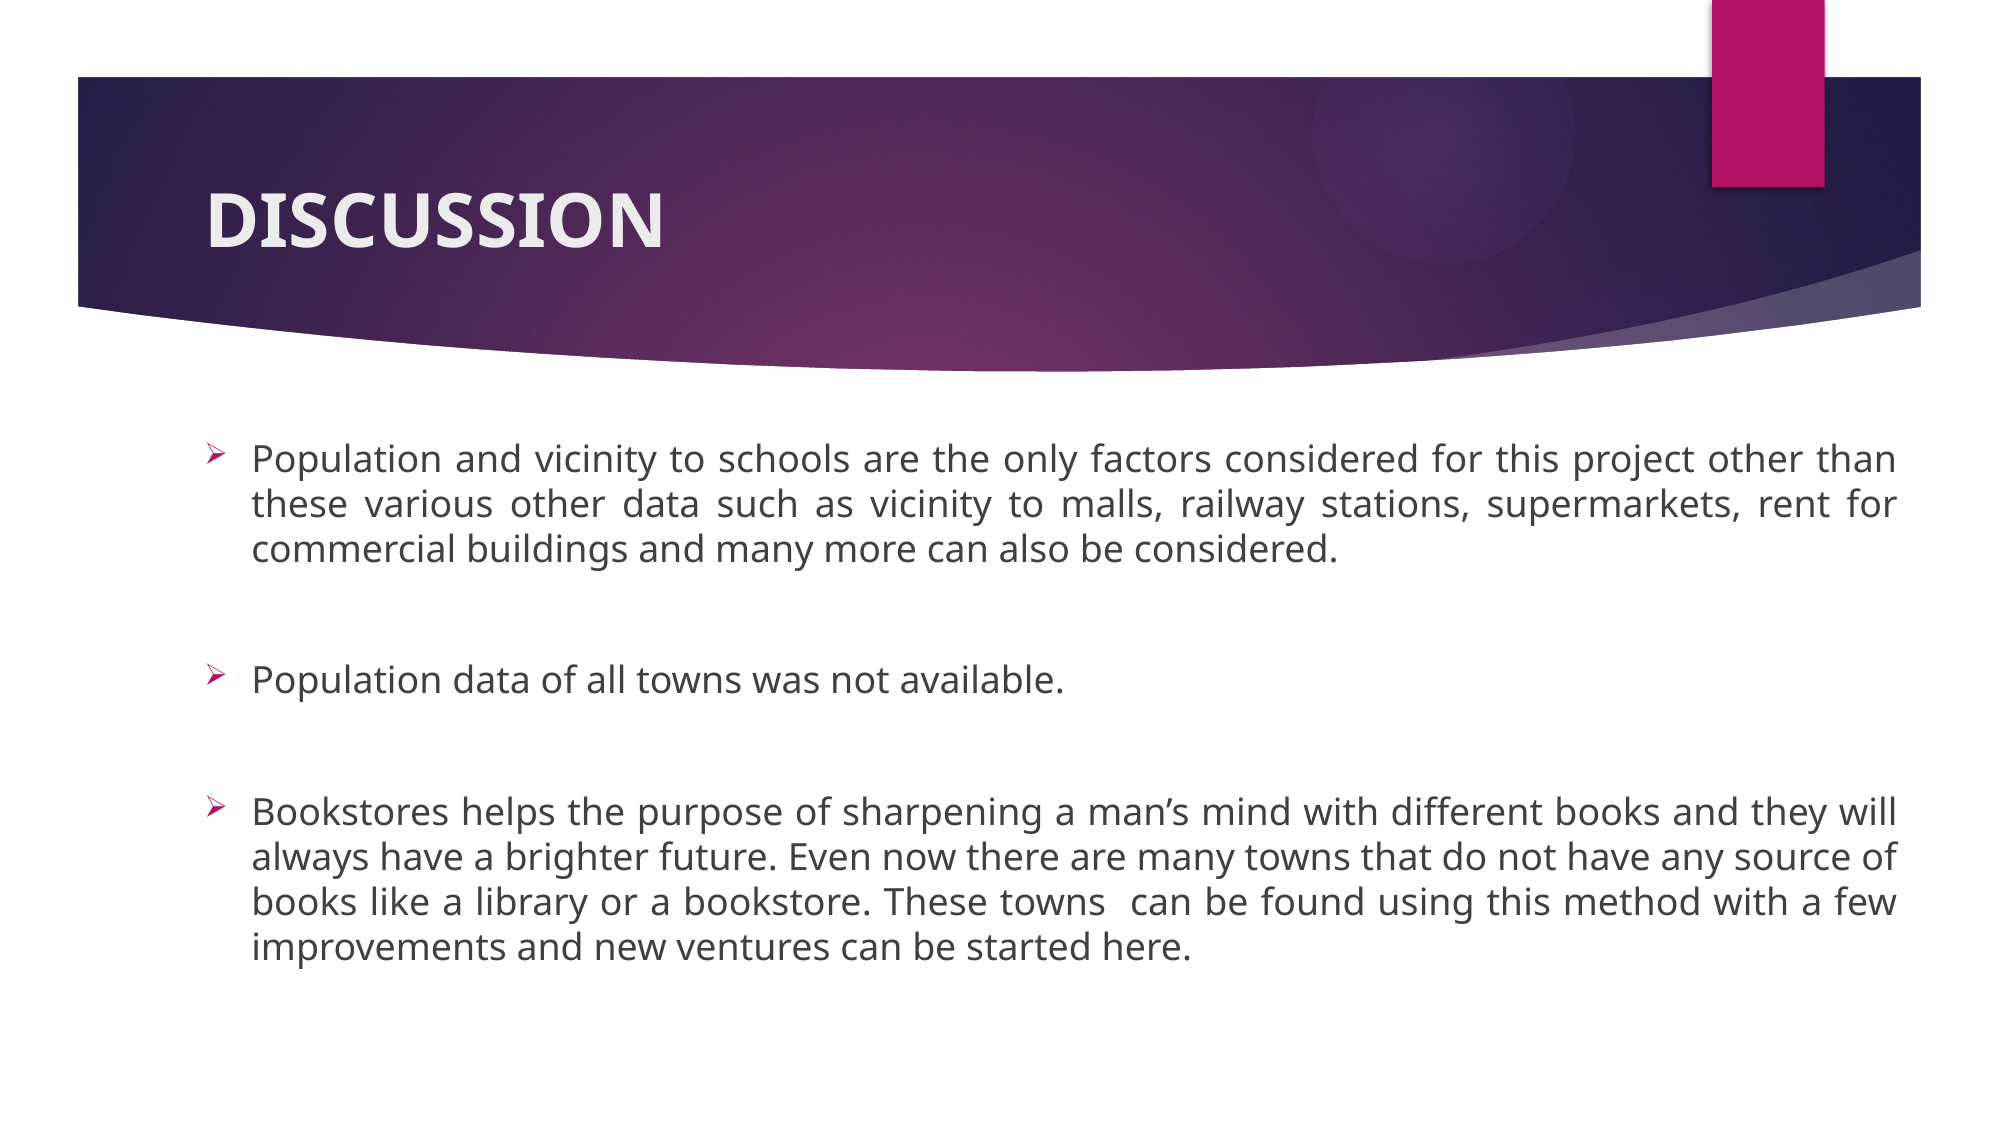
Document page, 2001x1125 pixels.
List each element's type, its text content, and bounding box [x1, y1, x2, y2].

title DISCUSSION [189, 159, 1627, 276]
list Population and vicinity to schools are the only factors considered for this project other than these various other data such as vicinity to malls, railway stations, supermarkets, rent for commercial buildings and many more can also be considered. Population data of all towns was not available. Bookstores helps the purpose of sharpening a man’s mind with different books and they will always have a brighter future. Even now there are many towns that do not have any source of books like a library or a bookstore. These towns can be found using this method with a few improvements and new ventures can be started here. [189, 427, 1915, 988]
